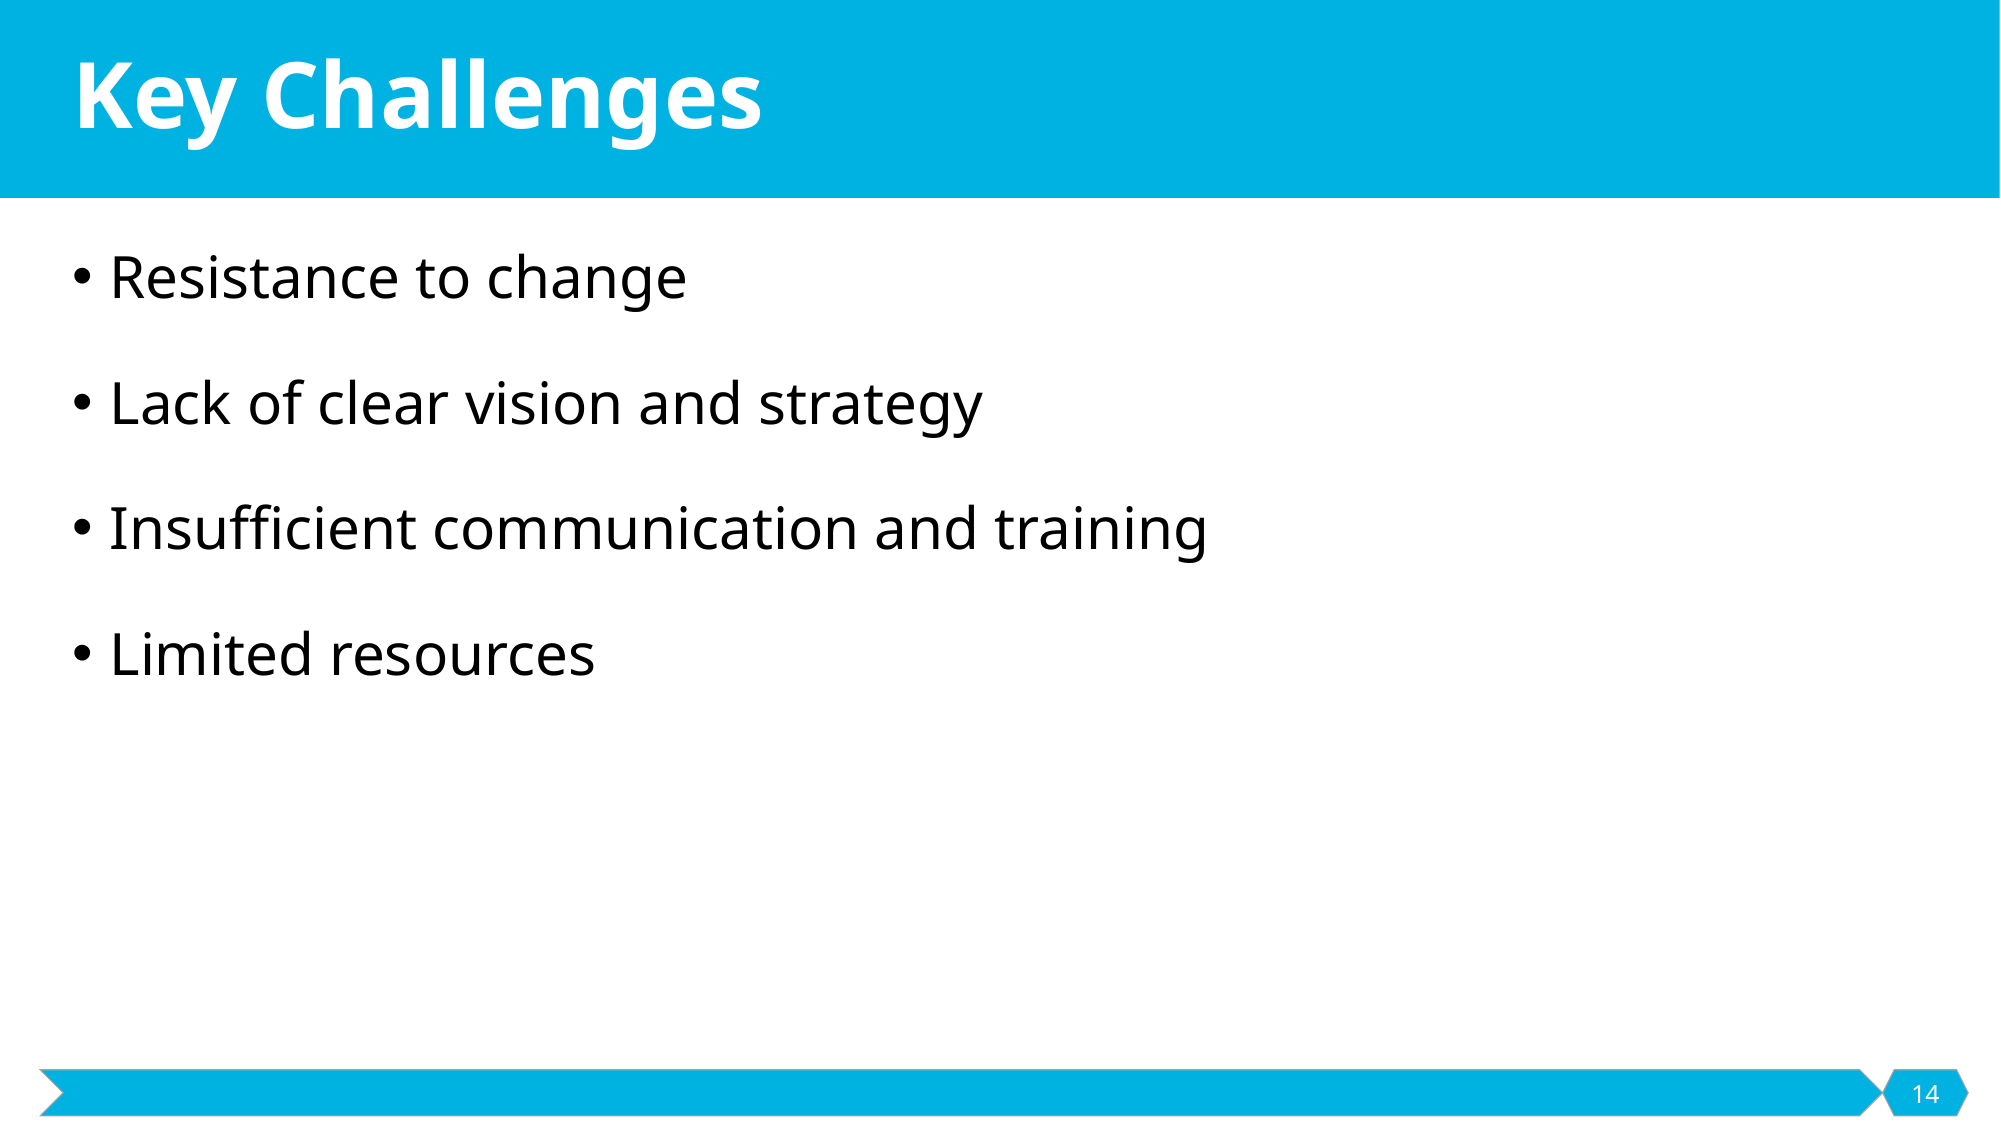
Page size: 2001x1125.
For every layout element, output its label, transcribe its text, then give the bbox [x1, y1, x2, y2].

list Resistance to change Lack of clear vision and strategy Insufficient communication and training Limited resources [56, 198, 1969, 1010]
title Key Challenges [56, 0, 1969, 198]
slide_number 14 [1882, 1065, 1969, 1125]
